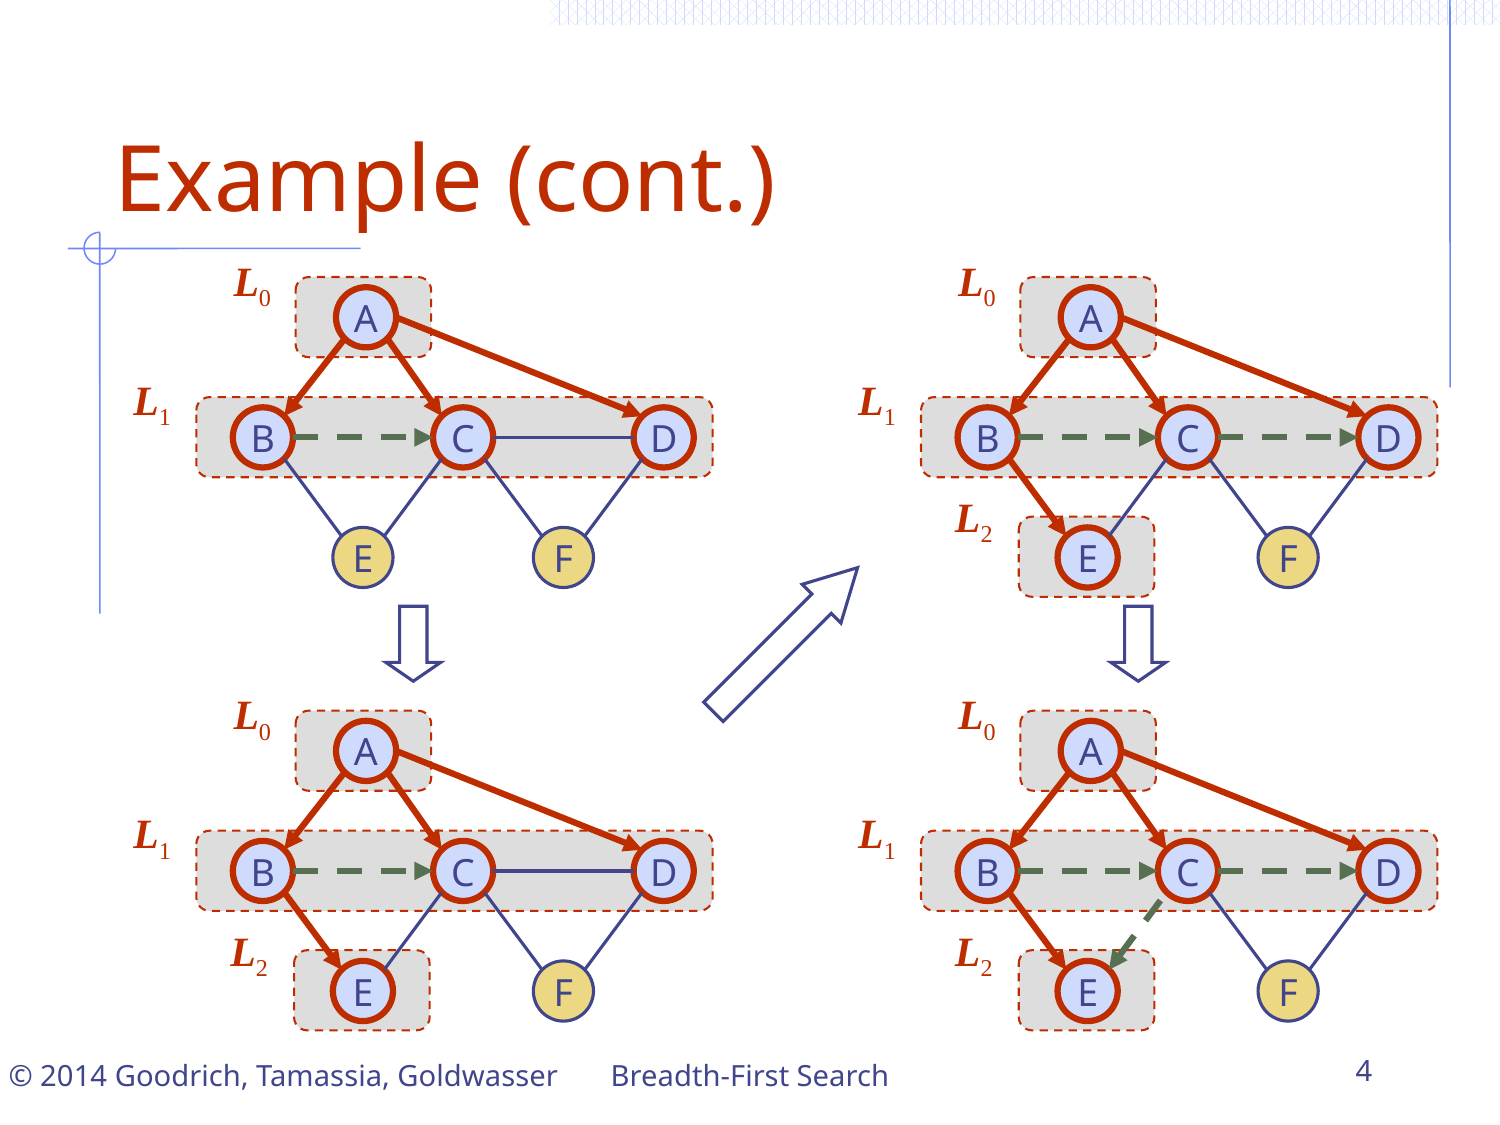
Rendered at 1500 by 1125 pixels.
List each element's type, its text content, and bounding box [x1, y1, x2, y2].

text_box [717, 575, 847, 722]
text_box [838, 247, 1438, 598]
slide_number 4 [1074, 1039, 1388, 1101]
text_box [113, 680, 713, 1031]
text_box [1110, 606, 1166, 679]
footer Breadth-First Search [512, 1024, 988, 1101]
text_box [385, 606, 441, 679]
title Example (cont.) [99, 50, 1375, 238]
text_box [113, 247, 713, 588]
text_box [838, 680, 1438, 1031]
